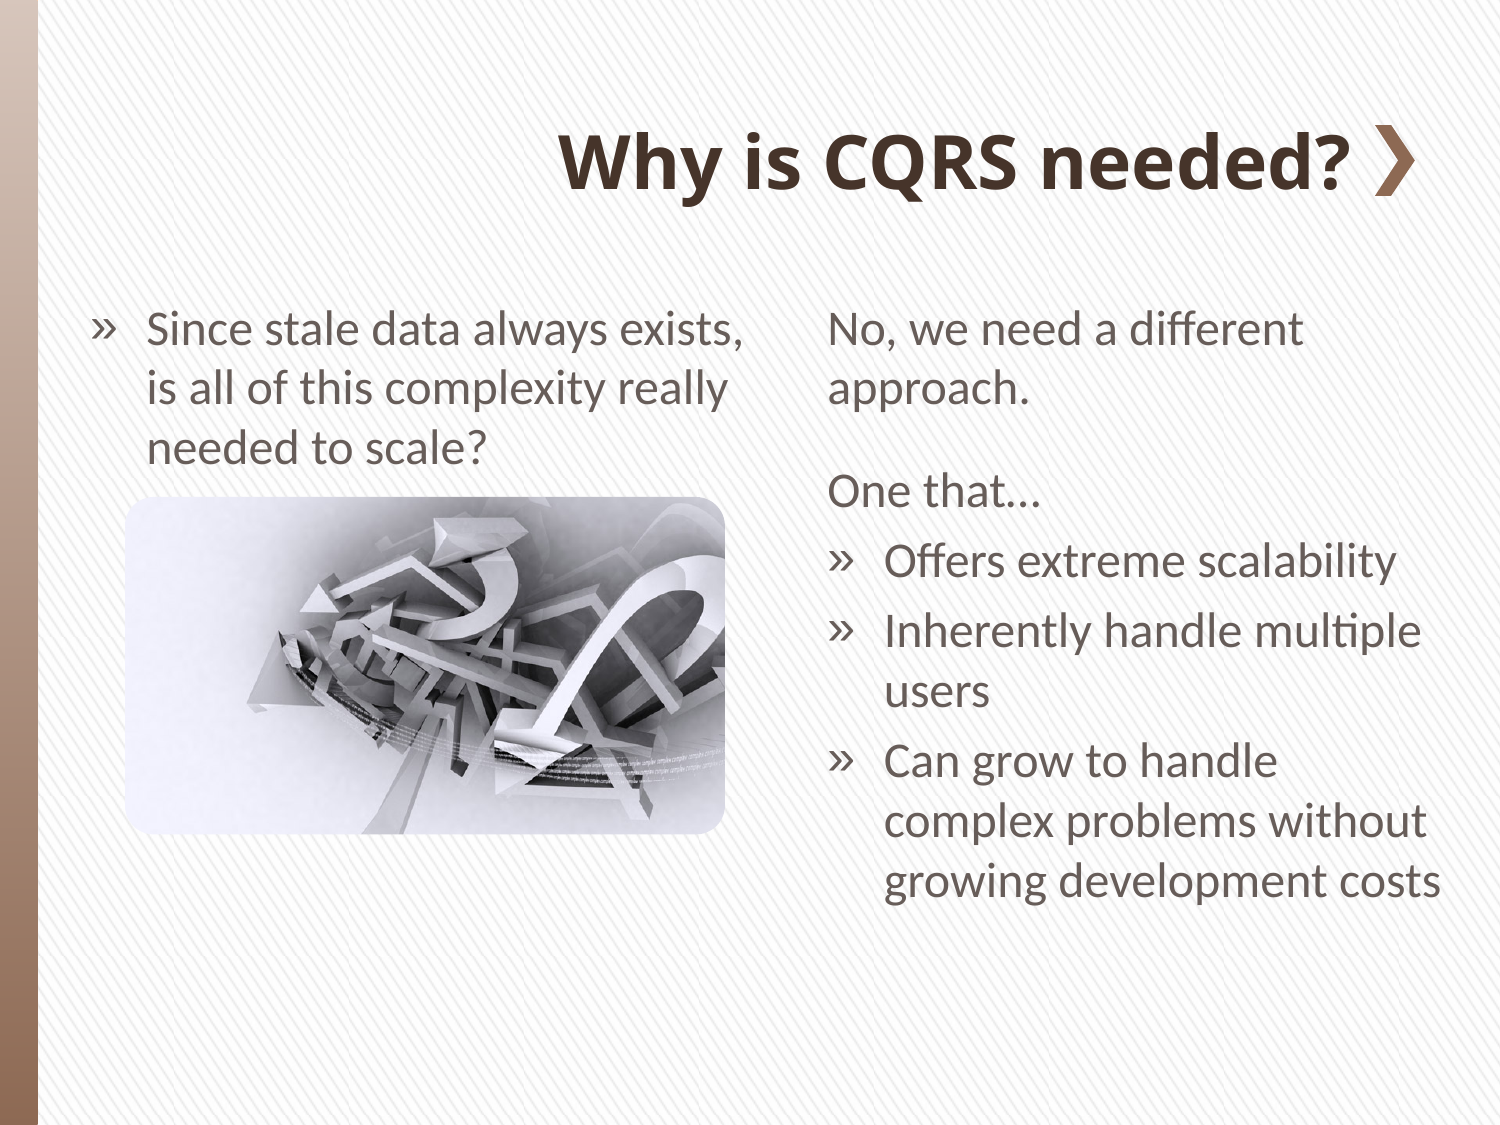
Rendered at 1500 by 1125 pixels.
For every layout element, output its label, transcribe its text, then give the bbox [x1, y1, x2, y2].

picture [124, 496, 726, 835]
text_box Since stale data always exists, is all of this complexity really needed to scale? [75, 287, 775, 488]
list No, we need a different approach. One that… Offers extreme scalability Inherently handle multiple users Can grow to handle complex problems without growing development costs [812, 287, 1463, 1063]
title Why is CQRS needed? [191, 24, 1367, 213]
